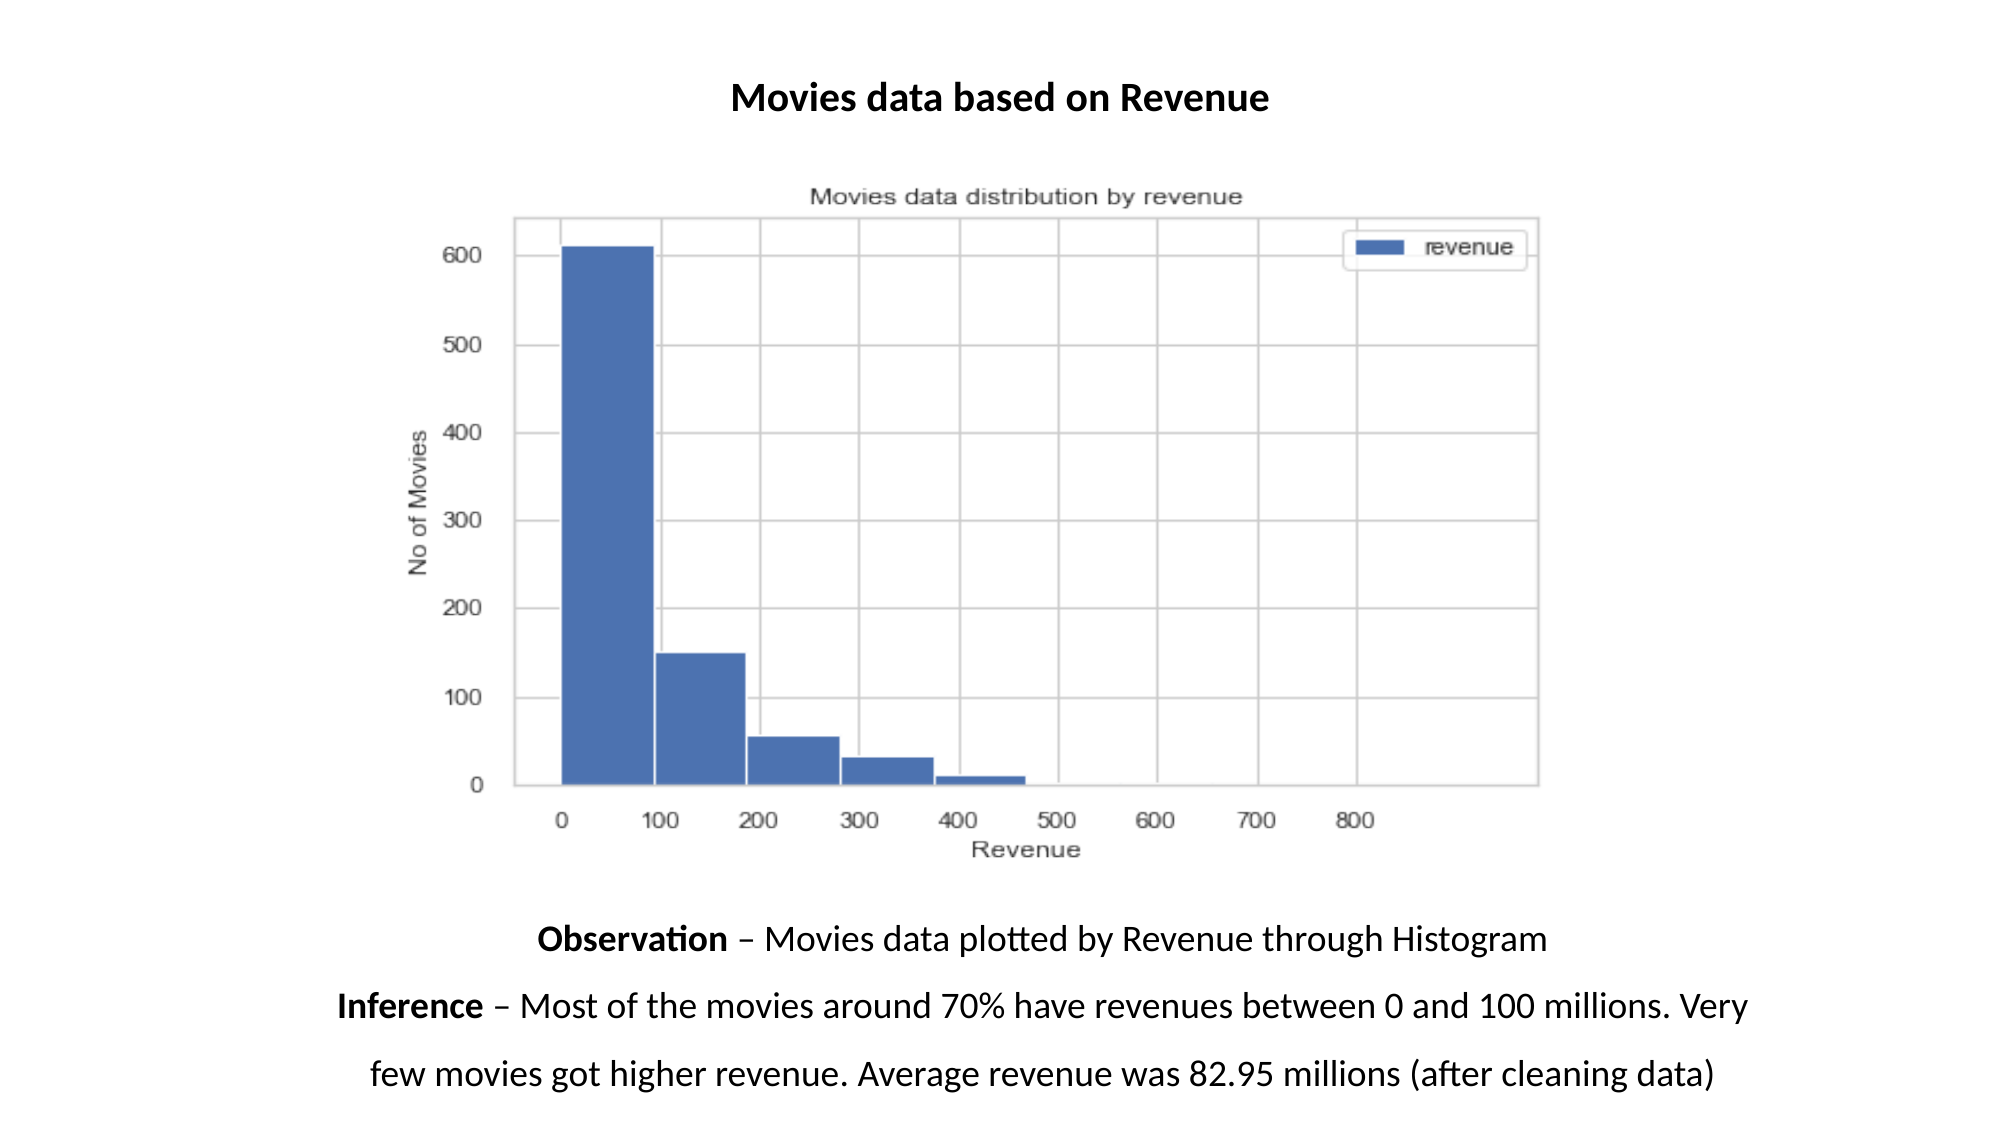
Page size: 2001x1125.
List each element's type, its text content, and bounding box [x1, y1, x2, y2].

picture [349, 128, 1671, 879]
text_box Movies data based on Revenue [621, 62, 1379, 128]
text_box Observation – Movies data plotted by Revenue through Histogram Inference – Most of the movies around 70% have revenues between 0 and 100 millions. Very few movies got higher revenue. Average revenue was 82.95 millions (after cleaning data) [300, 861, 1787, 1101]
